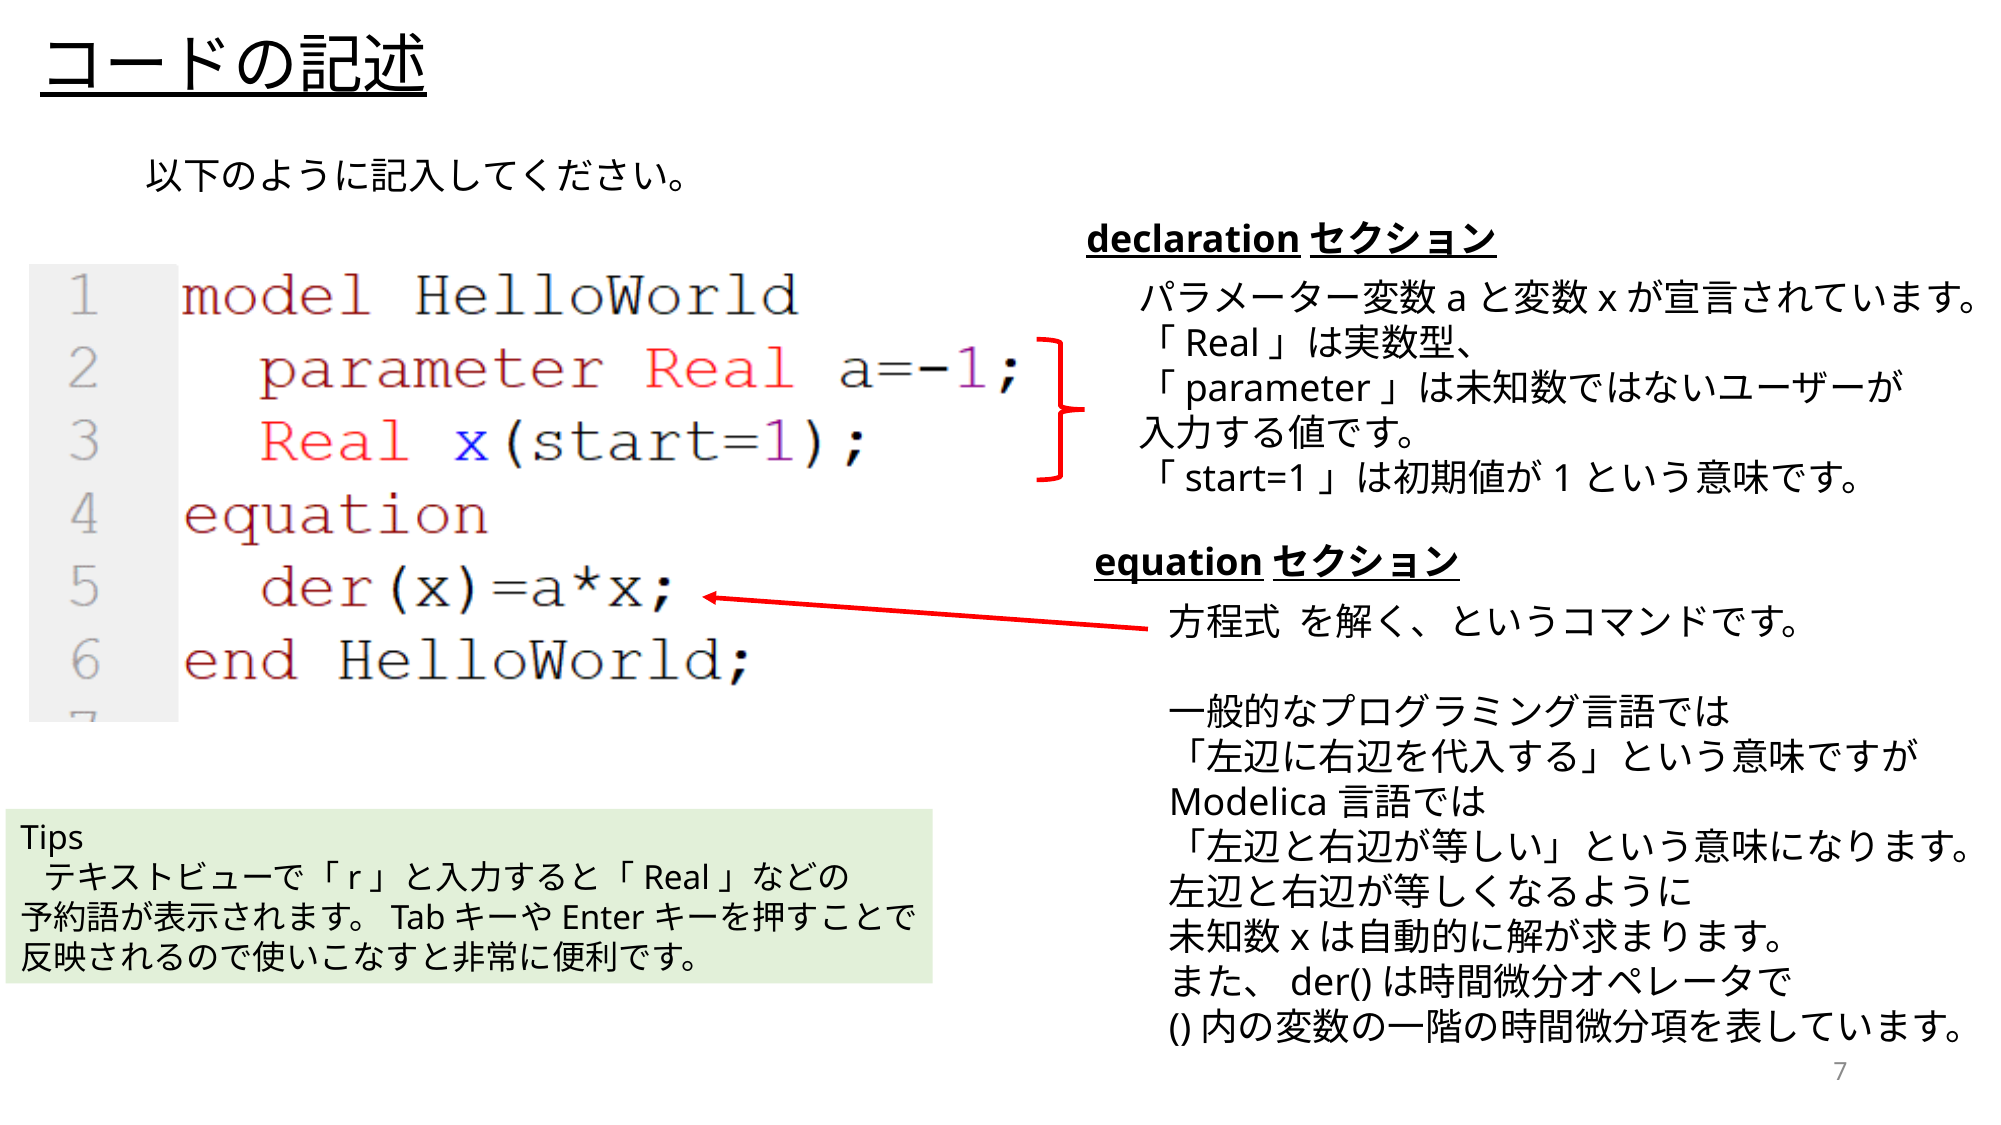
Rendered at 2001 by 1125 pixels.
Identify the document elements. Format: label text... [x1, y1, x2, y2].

picture [29, 264, 1087, 722]
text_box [701, 596, 1148, 630]
text_box Tips テキストビューで「r」と入力すると「Real」などの 予約語が表示されます。TabキーやEnterキーを押すことで 反映されるので使いこなすと非常に便利です。 [5, 808, 933, 984]
slide_number 7 [1412, 1042, 1863, 1103]
text_box パラメーター変数aと変数xが宣言されています。 「Real」は実数型、 「parameter」は未知数ではないユーザーが 入力する値です。 「start=1」は初期値が1という意味です。 [1123, 266, 2000, 507]
text_box equationセクション [1087, 530, 1475, 591]
text_box declarationセクション [1071, 207, 1512, 267]
text_box コードの記述 [31, 14, 436, 109]
text_box 以下のように記入してください。 [131, 144, 722, 205]
